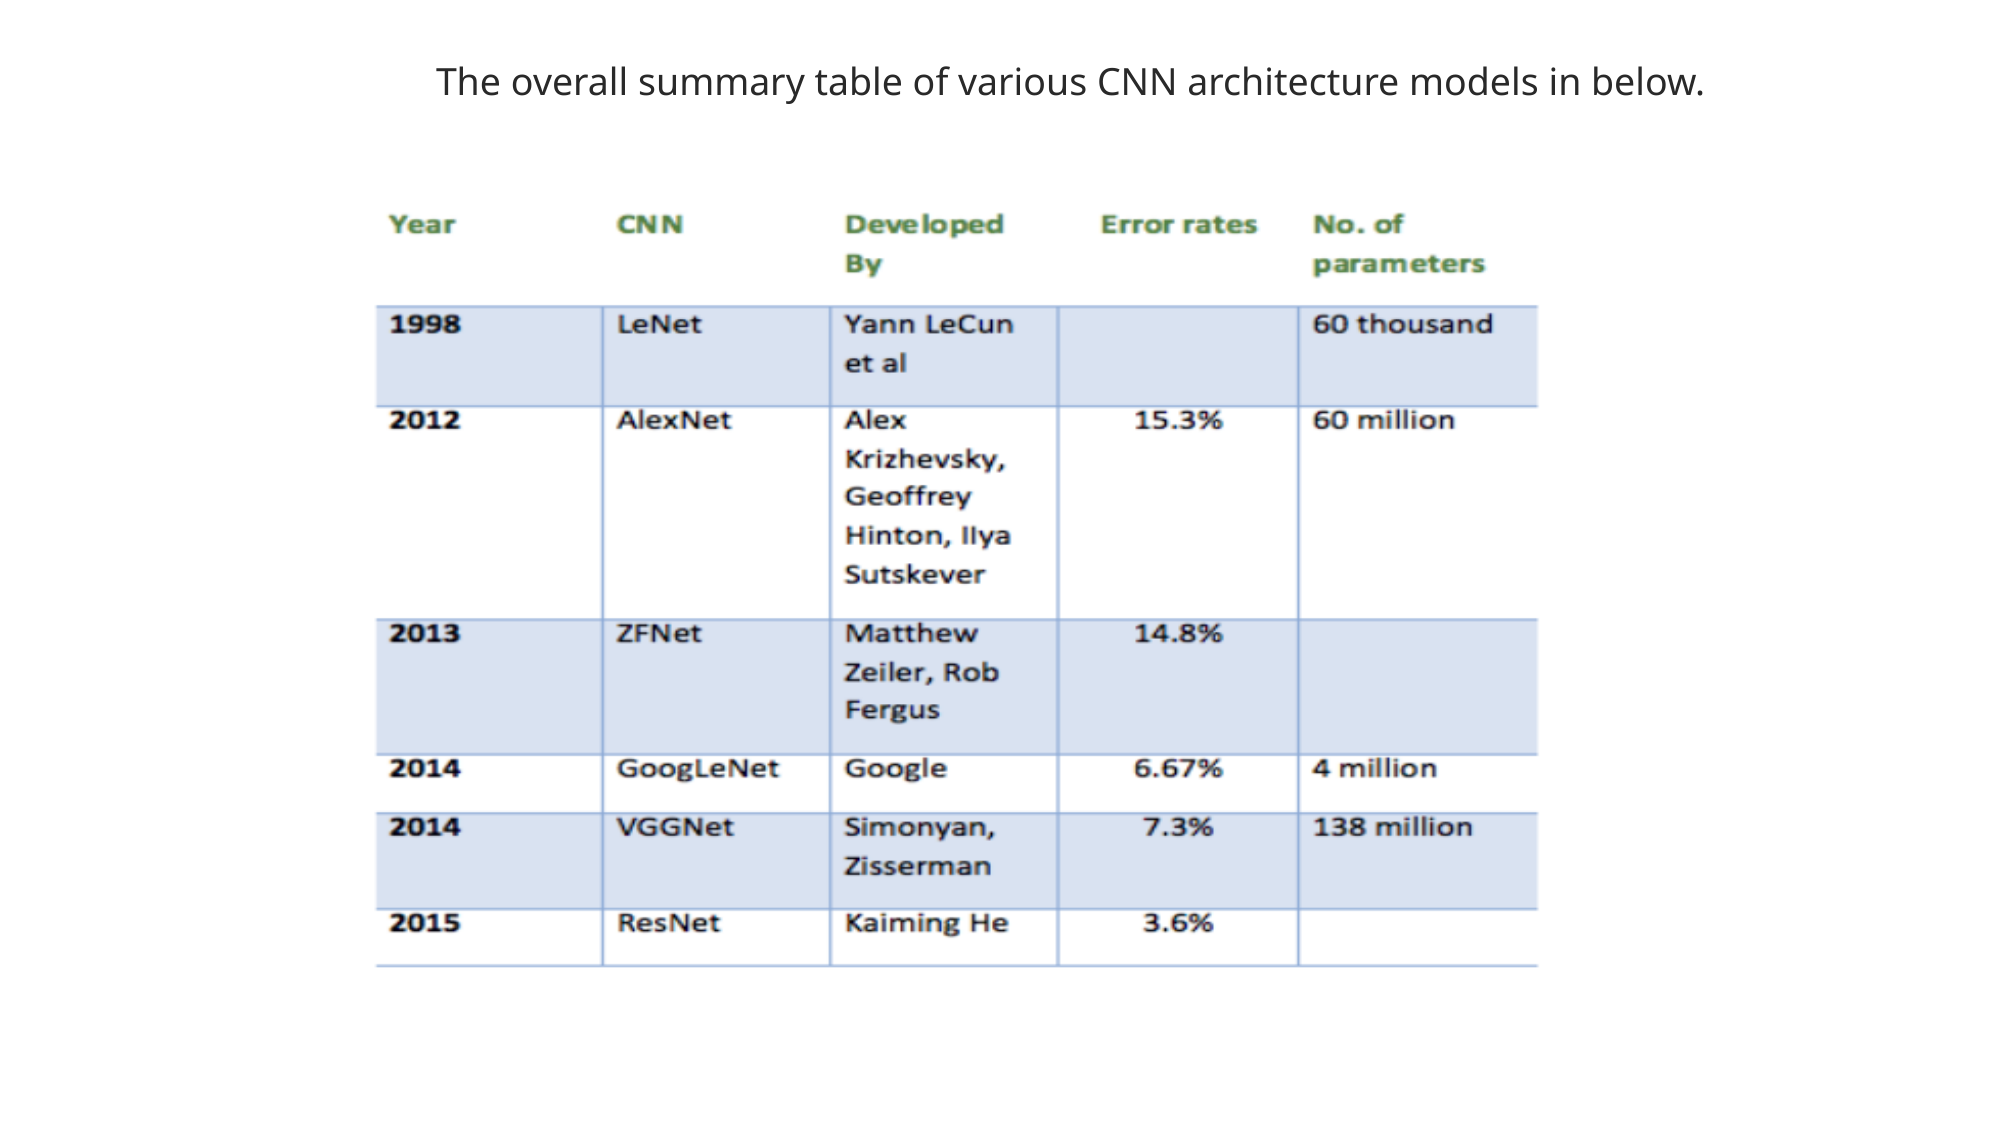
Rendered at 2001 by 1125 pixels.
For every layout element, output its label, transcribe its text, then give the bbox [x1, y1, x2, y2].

picture [318, 174, 1576, 991]
text_box The overall summary table of various CNN architecture models in below. [421, 50, 1778, 111]
